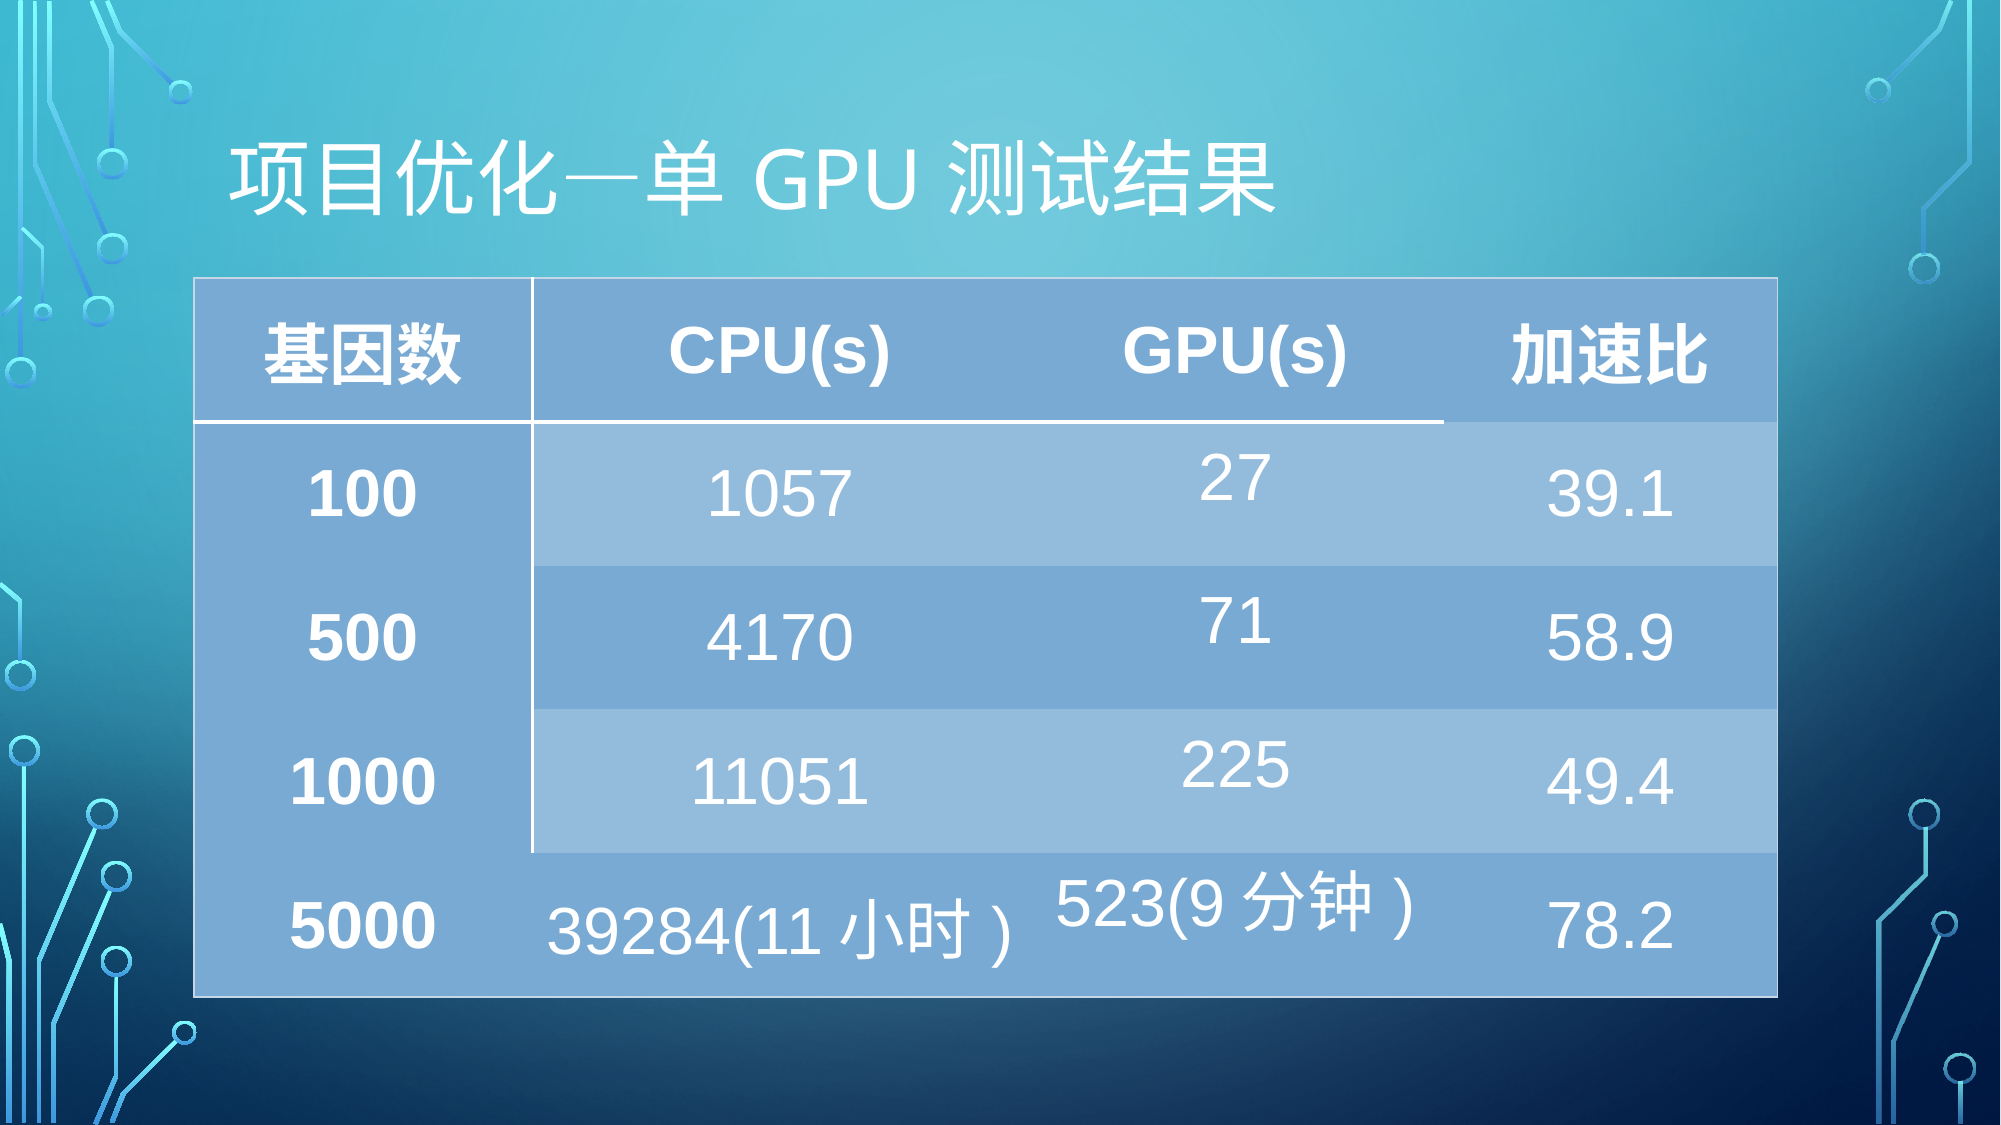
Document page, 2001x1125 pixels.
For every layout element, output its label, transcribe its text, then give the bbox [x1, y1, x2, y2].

table_cell 49.4 [1444, 709, 1777, 853]
table_cell 11051 [534, 709, 1028, 853]
table_cell 39284(11小时) [533, 853, 1028, 996]
table_cell 500 [195, 566, 531, 709]
table_cell 1000 [195, 709, 531, 853]
table_cell 78.2 [1444, 853, 1777, 996]
table_cell 225 [1028, 709, 1444, 853]
table_cell 5000 [195, 853, 533, 996]
table_cell 523(9分钟) [1028, 853, 1444, 996]
table_cell 1057 [534, 424, 1028, 566]
table_cell 58.9 [1444, 566, 1777, 709]
table_cell 71 [1028, 566, 1444, 709]
table_cell 4170 [534, 566, 1028, 709]
table_header 加速比 [1444, 279, 1777, 422]
table_cell 100 [195, 424, 531, 566]
table_header GPU(s) [1028, 279, 1444, 420]
text_box 项目优化—单GPU测试结果 [212, 106, 1838, 248]
table_header CPU(s) [534, 279, 1028, 420]
table_cell 39.1 [1444, 422, 1777, 566]
table_cell 27 [1028, 424, 1444, 566]
table_header 基因数 [195, 279, 531, 420]
